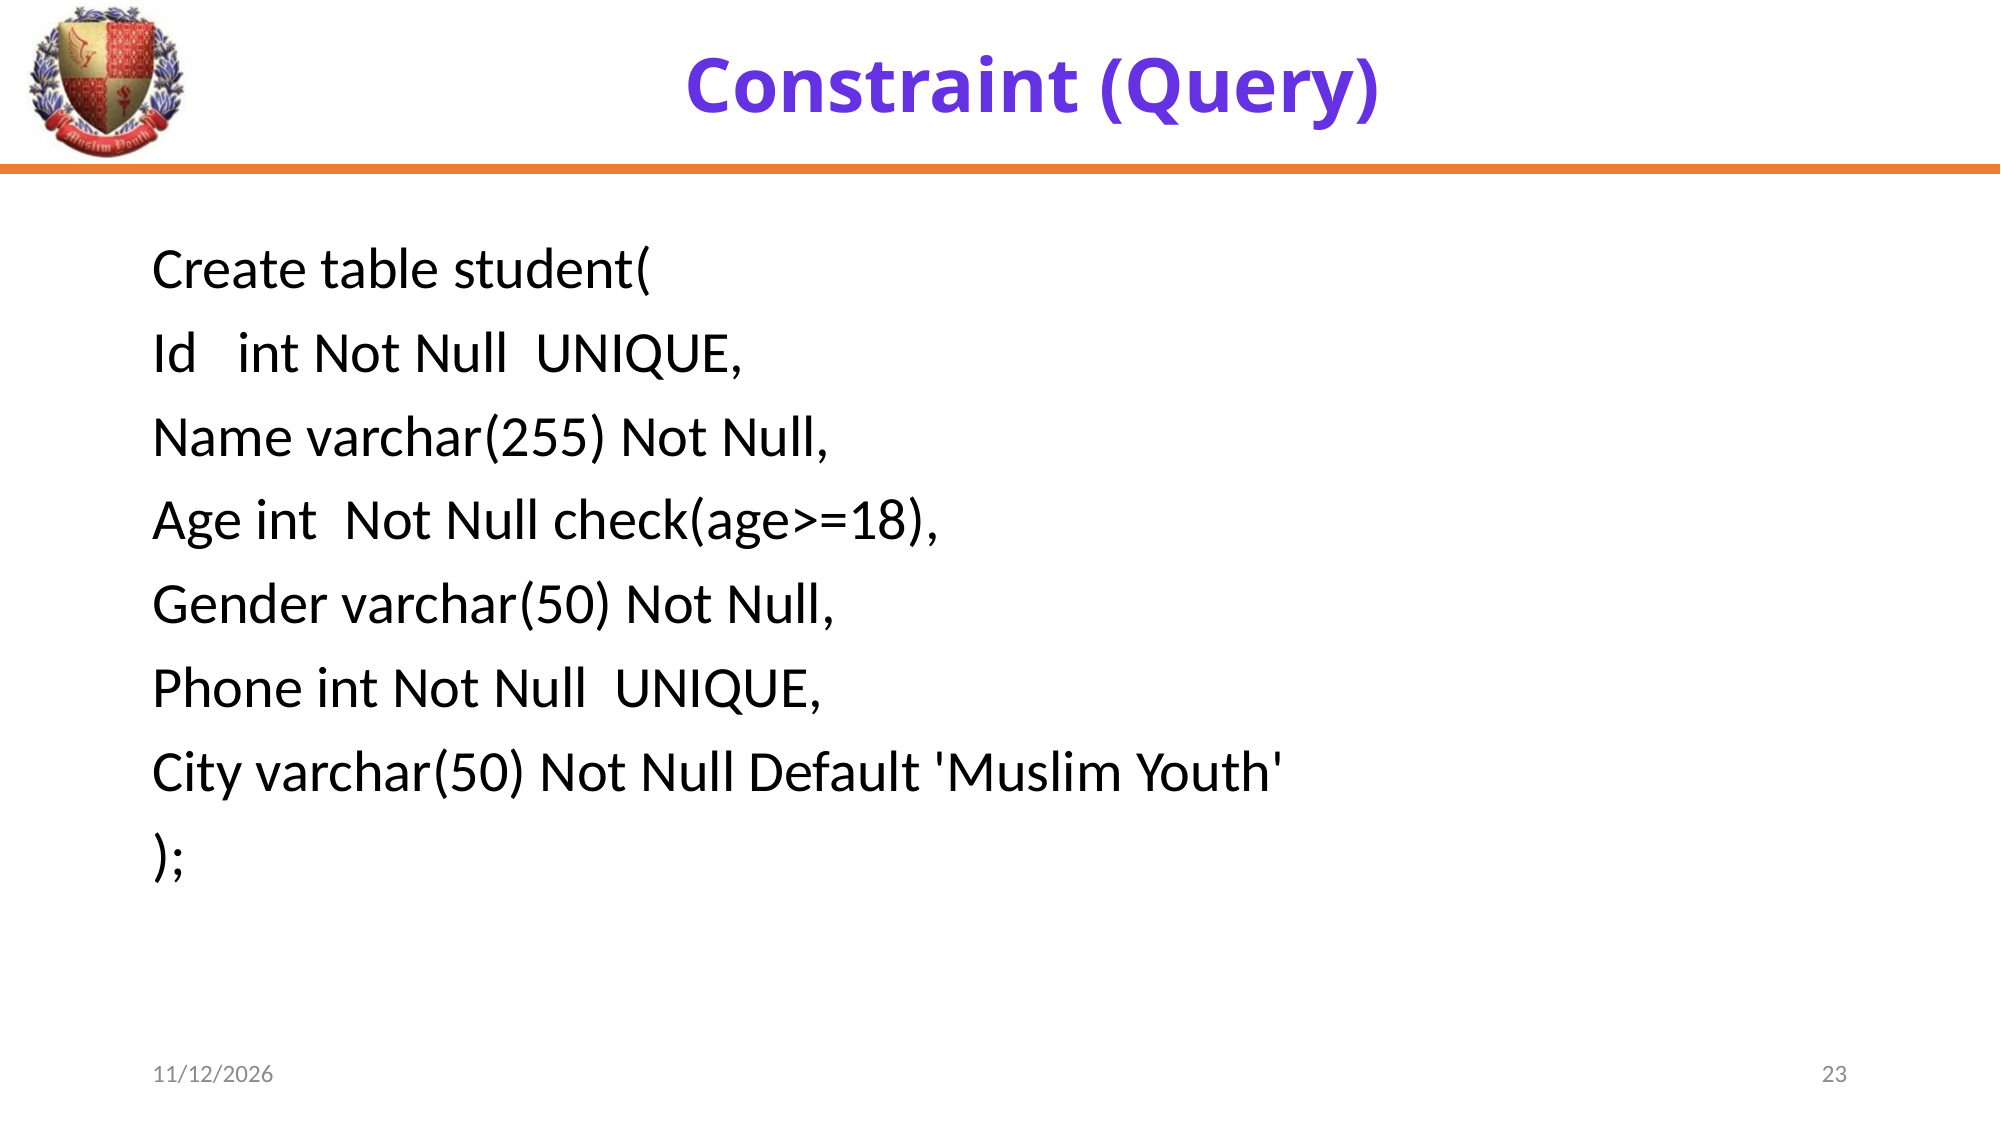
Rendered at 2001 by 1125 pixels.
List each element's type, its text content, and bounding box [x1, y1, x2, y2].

picture [19, 0, 192, 164]
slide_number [137, 1042, 588, 1103]
list Create table student( Id int Not Null UNIQUE, Name varchar(255) Not Null, Age int Not Null check(age>=18), Gender varchar(50) Not Null, Phone int Not Null UNIQUE, City varchar(50) Not Null Default 'Muslim Youth' ); [137, 230, 1863, 983]
slide_number 23 [1412, 1042, 1863, 1103]
title Constraint (Query) [170, 22, 1896, 155]
